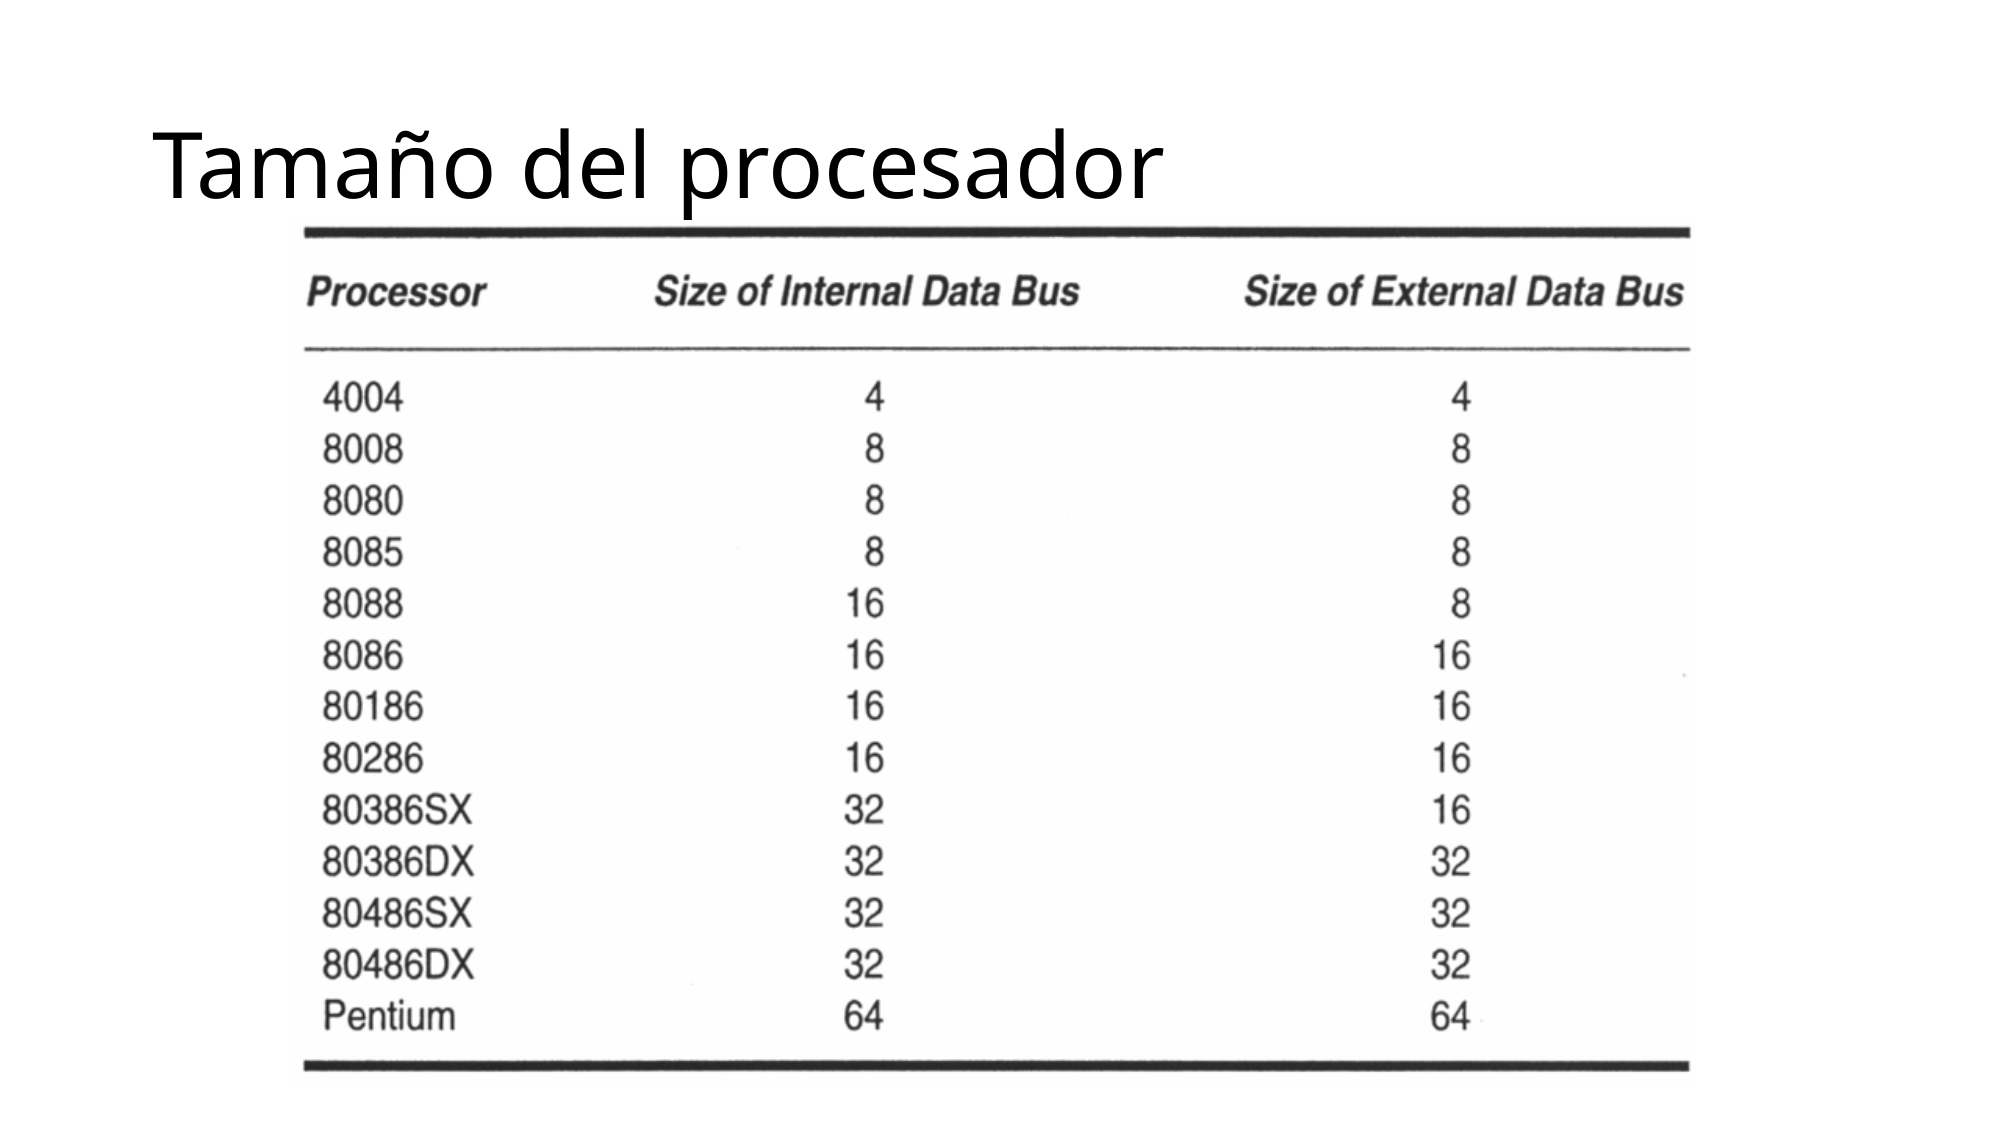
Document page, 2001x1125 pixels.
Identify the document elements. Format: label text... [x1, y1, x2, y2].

title Tamaño del procesador [137, 59, 1863, 278]
picture [290, 219, 1698, 1083]
